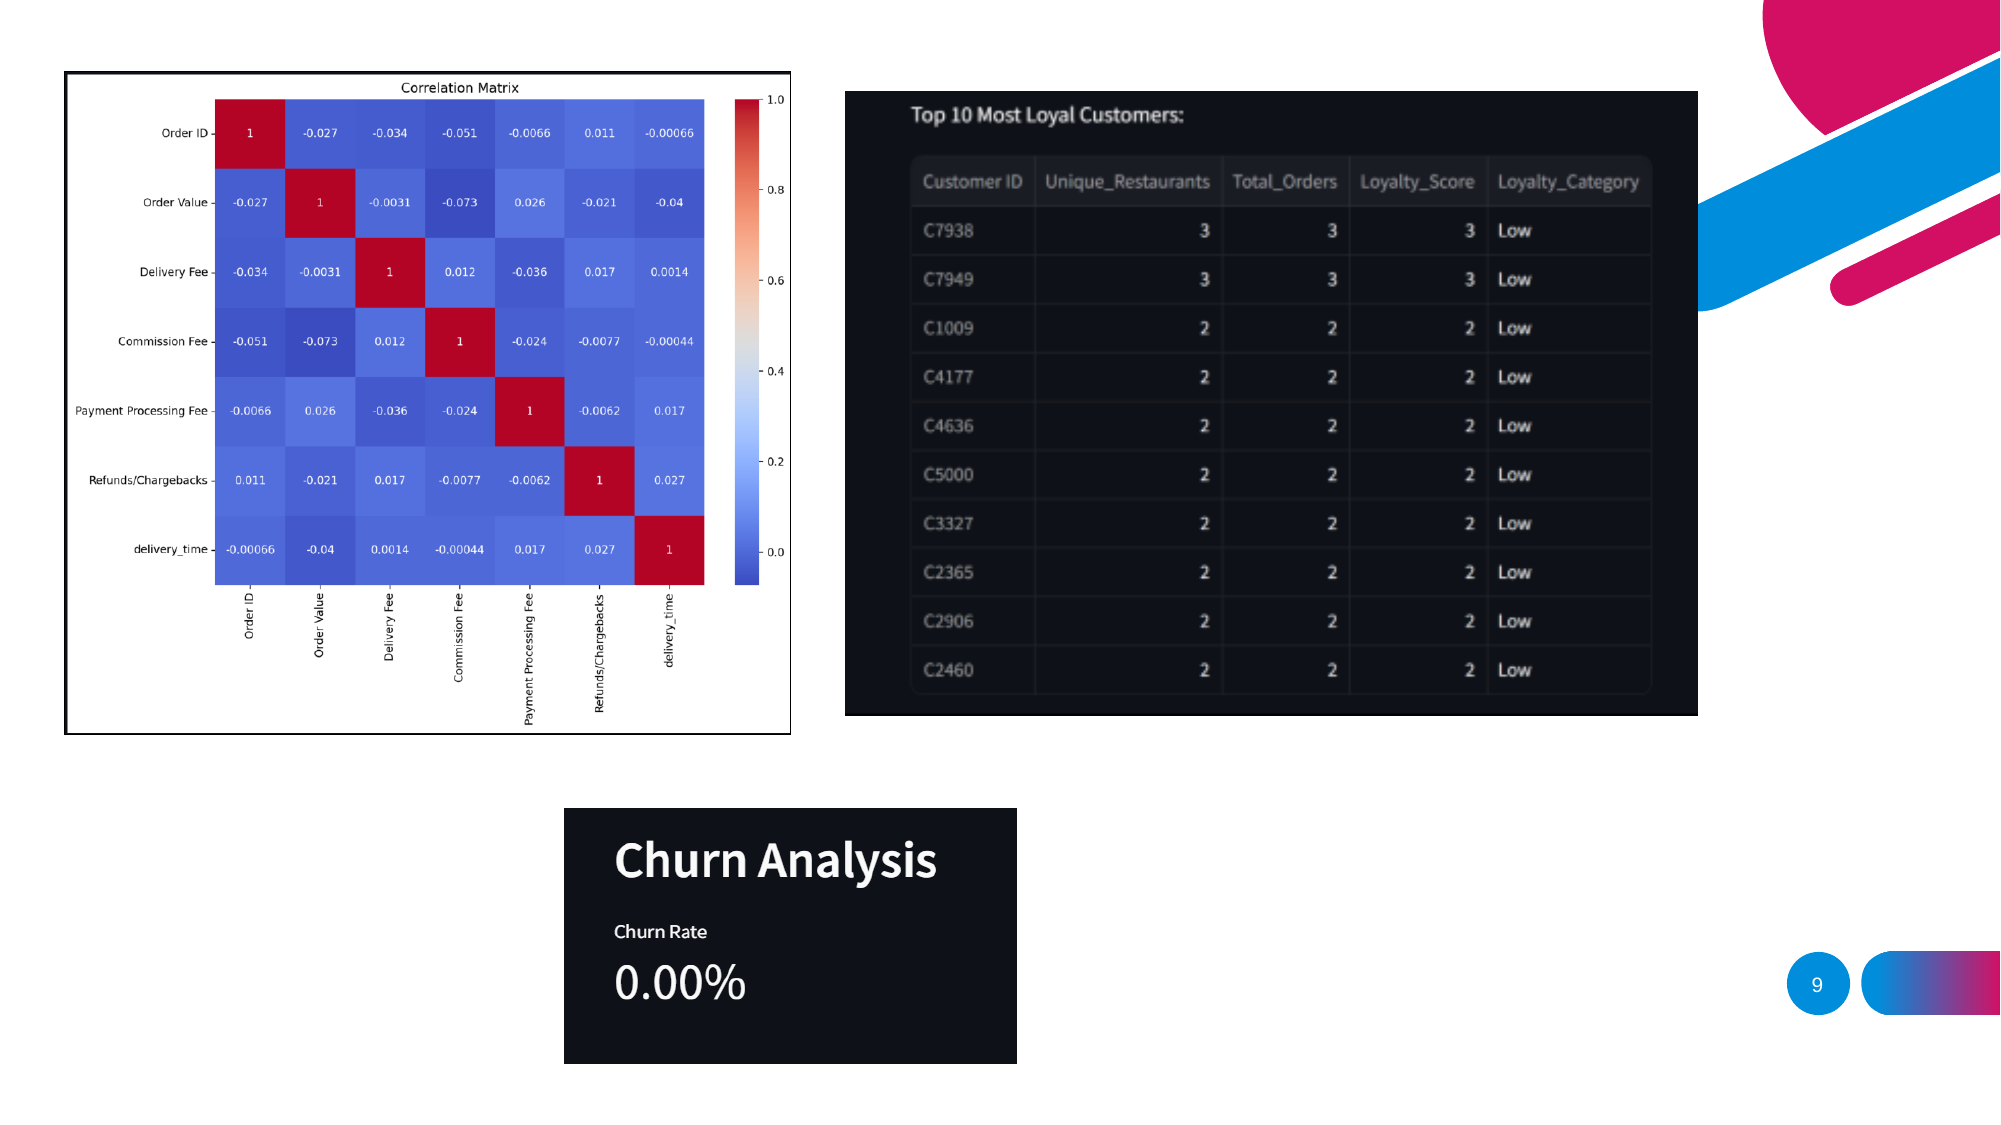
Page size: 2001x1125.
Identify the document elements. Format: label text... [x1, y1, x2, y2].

picture [64, 71, 791, 735]
slide_number 9 [1772, 954, 1863, 1015]
picture [564, 808, 1017, 1064]
picture [845, 91, 1698, 716]
